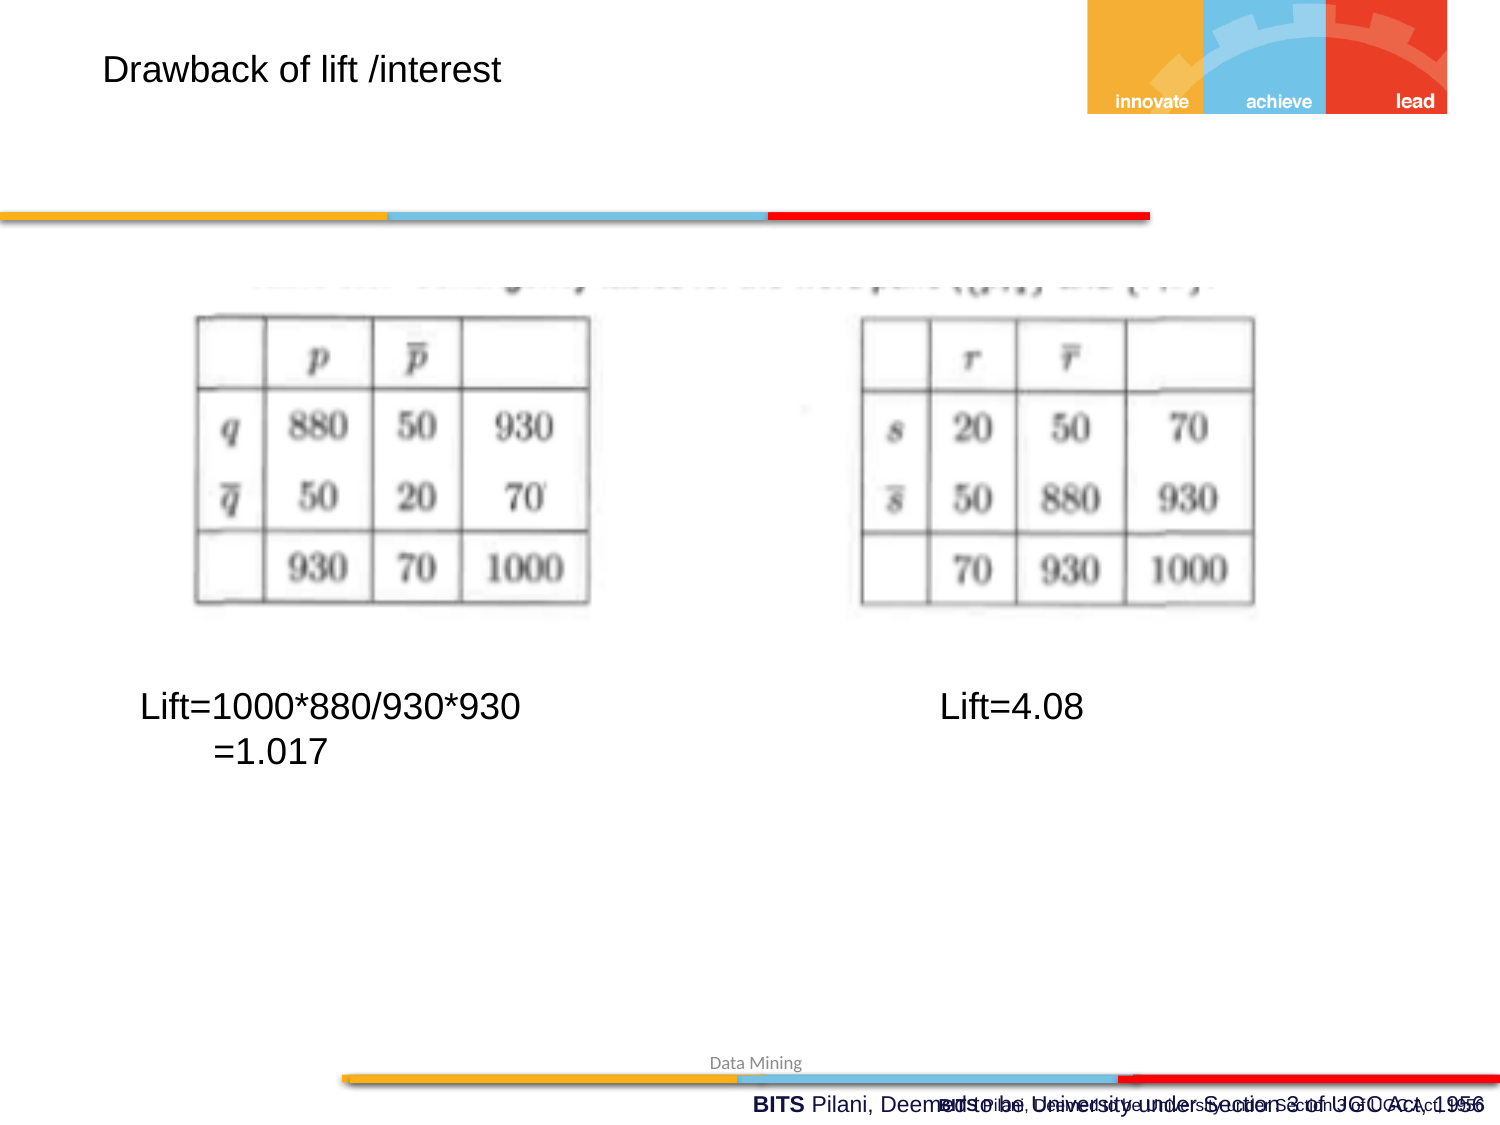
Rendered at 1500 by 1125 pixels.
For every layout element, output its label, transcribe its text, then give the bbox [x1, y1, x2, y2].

text_box Lift=1000*880/930*930 =1.017 [125, 675, 638, 780]
text_box Drawback of lift /interest [87, 37, 963, 98]
picture [1087, 0, 1448, 114]
picture [162, 287, 1275, 650]
text_box Lift=4.08 [924, 675, 1274, 735]
